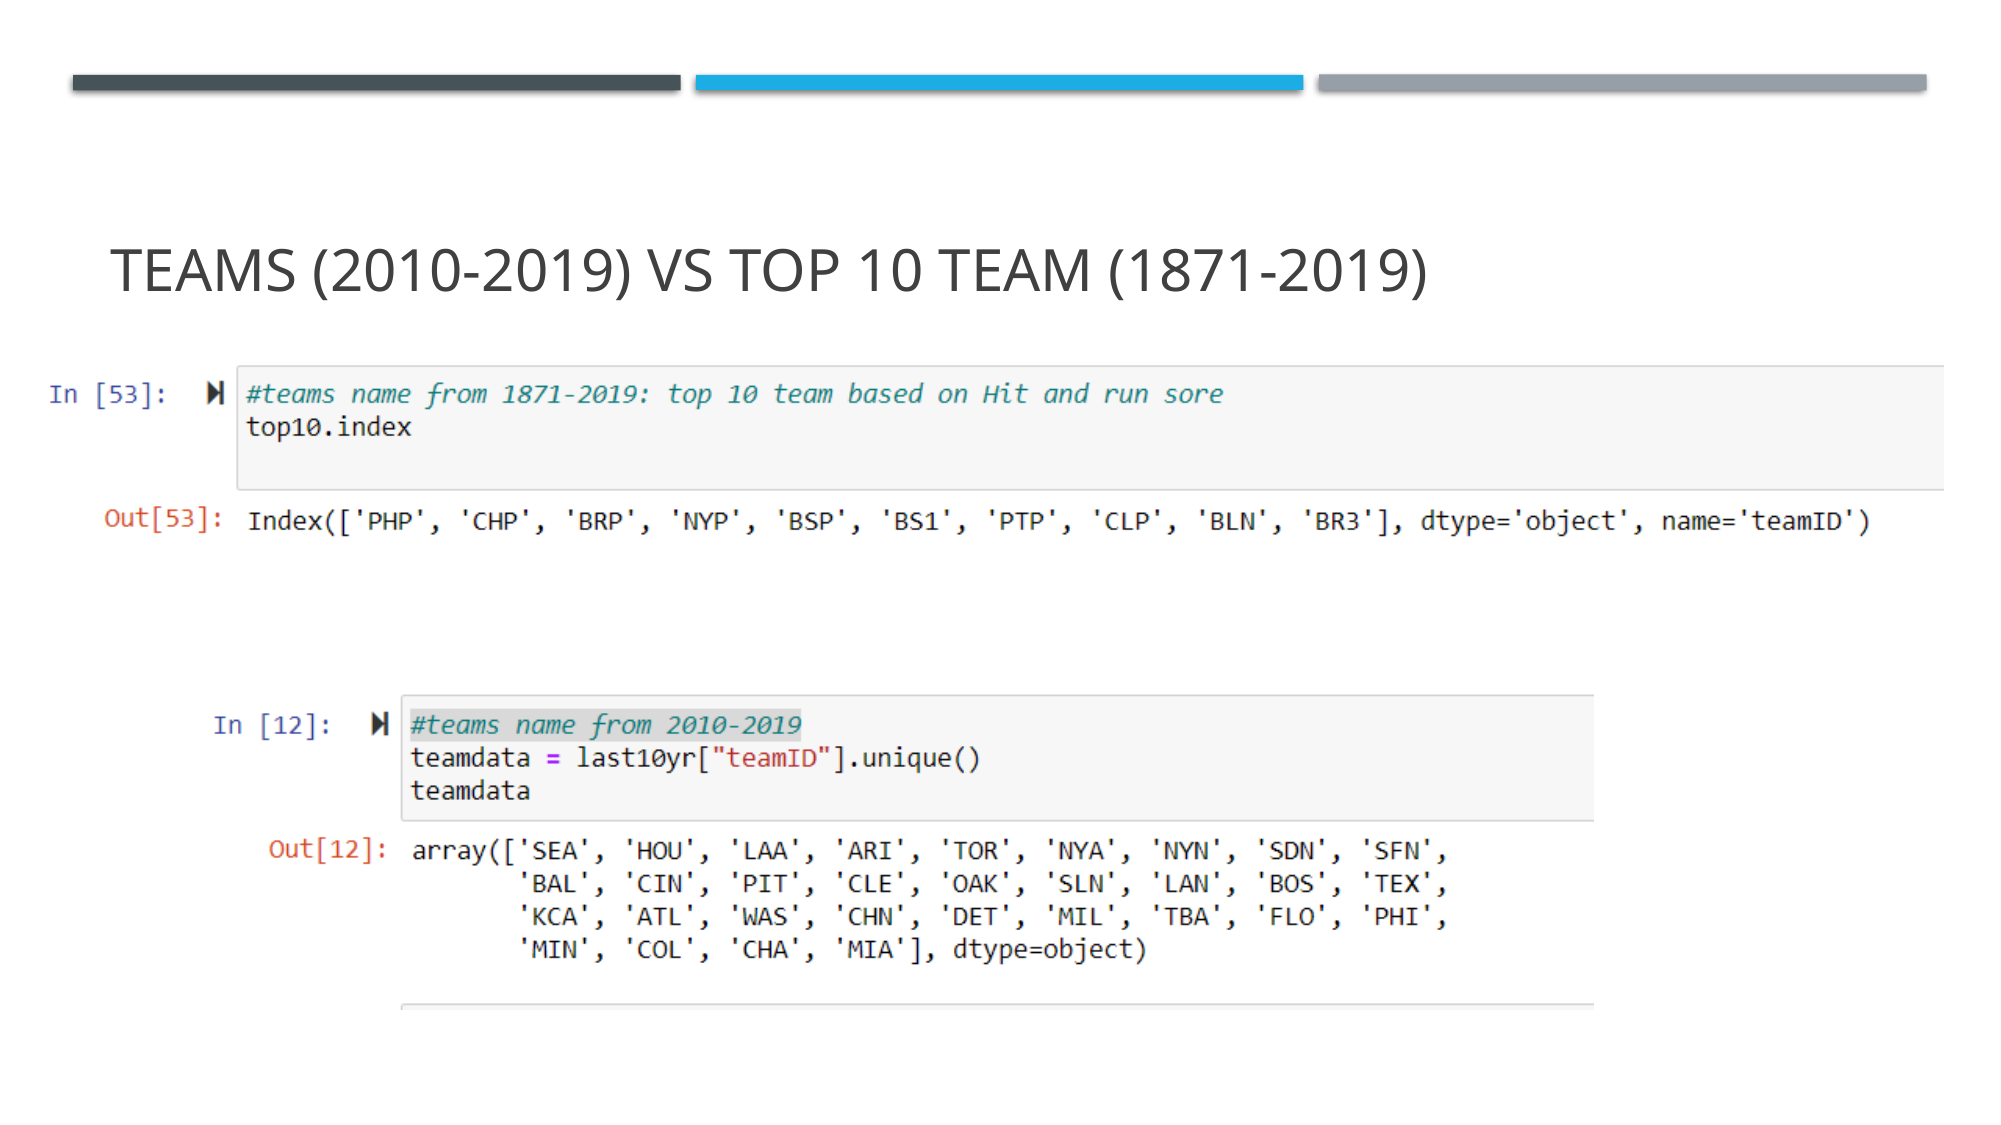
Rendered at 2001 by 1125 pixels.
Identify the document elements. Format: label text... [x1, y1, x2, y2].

picture [34, 352, 1944, 563]
picture [176, 687, 1595, 1011]
title Teams (2010-2019) vs top 10 team (1871-2019) [95, 115, 1905, 311]
